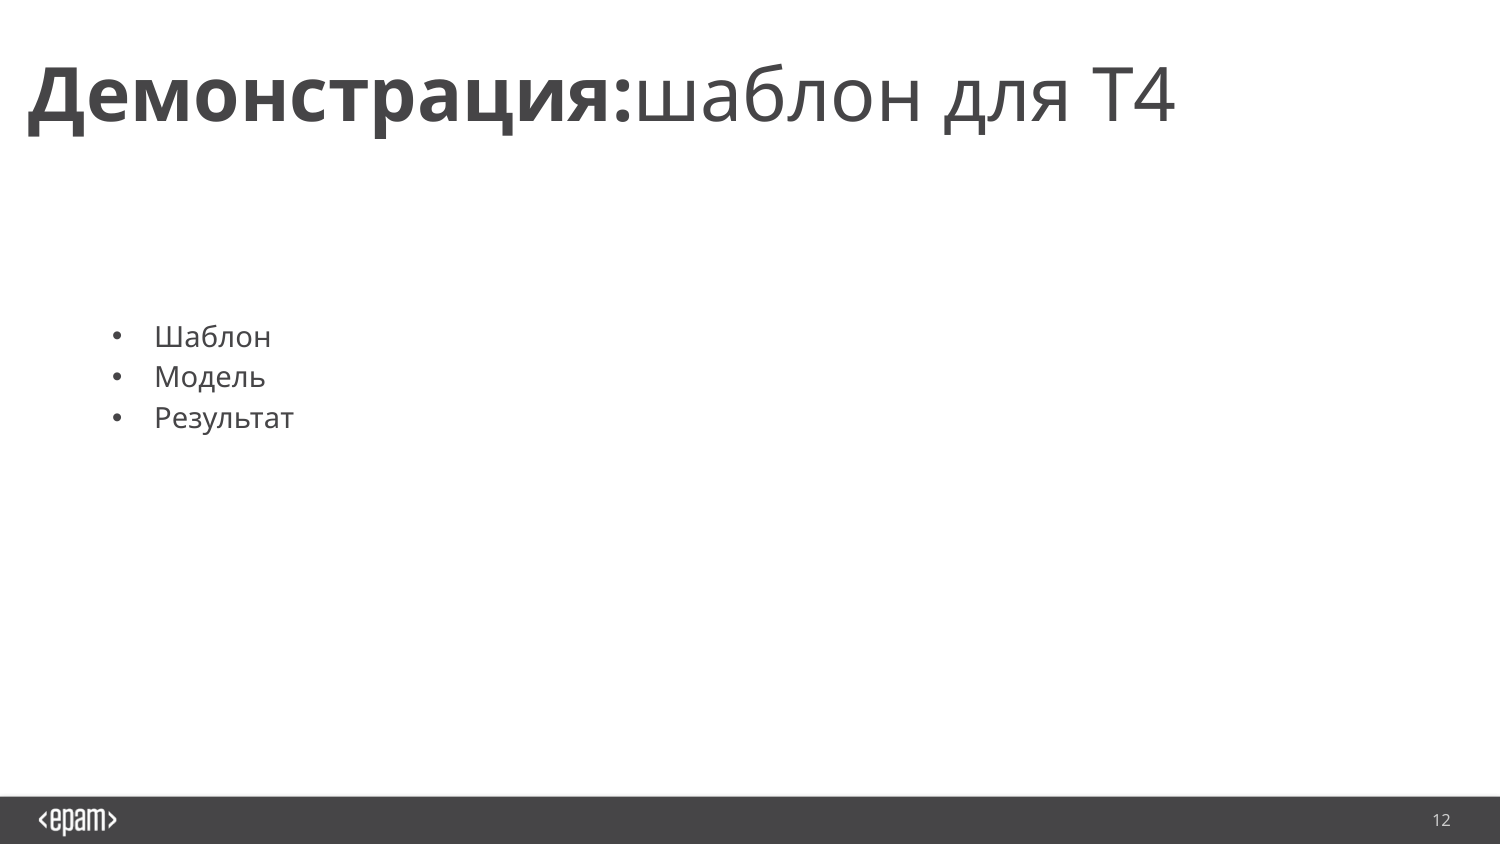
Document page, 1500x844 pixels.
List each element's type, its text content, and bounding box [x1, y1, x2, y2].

picture [38, 808, 117, 837]
list Шаблон Модель Результат [97, 310, 1074, 646]
title шаблон для T4 [618, 39, 1416, 237]
